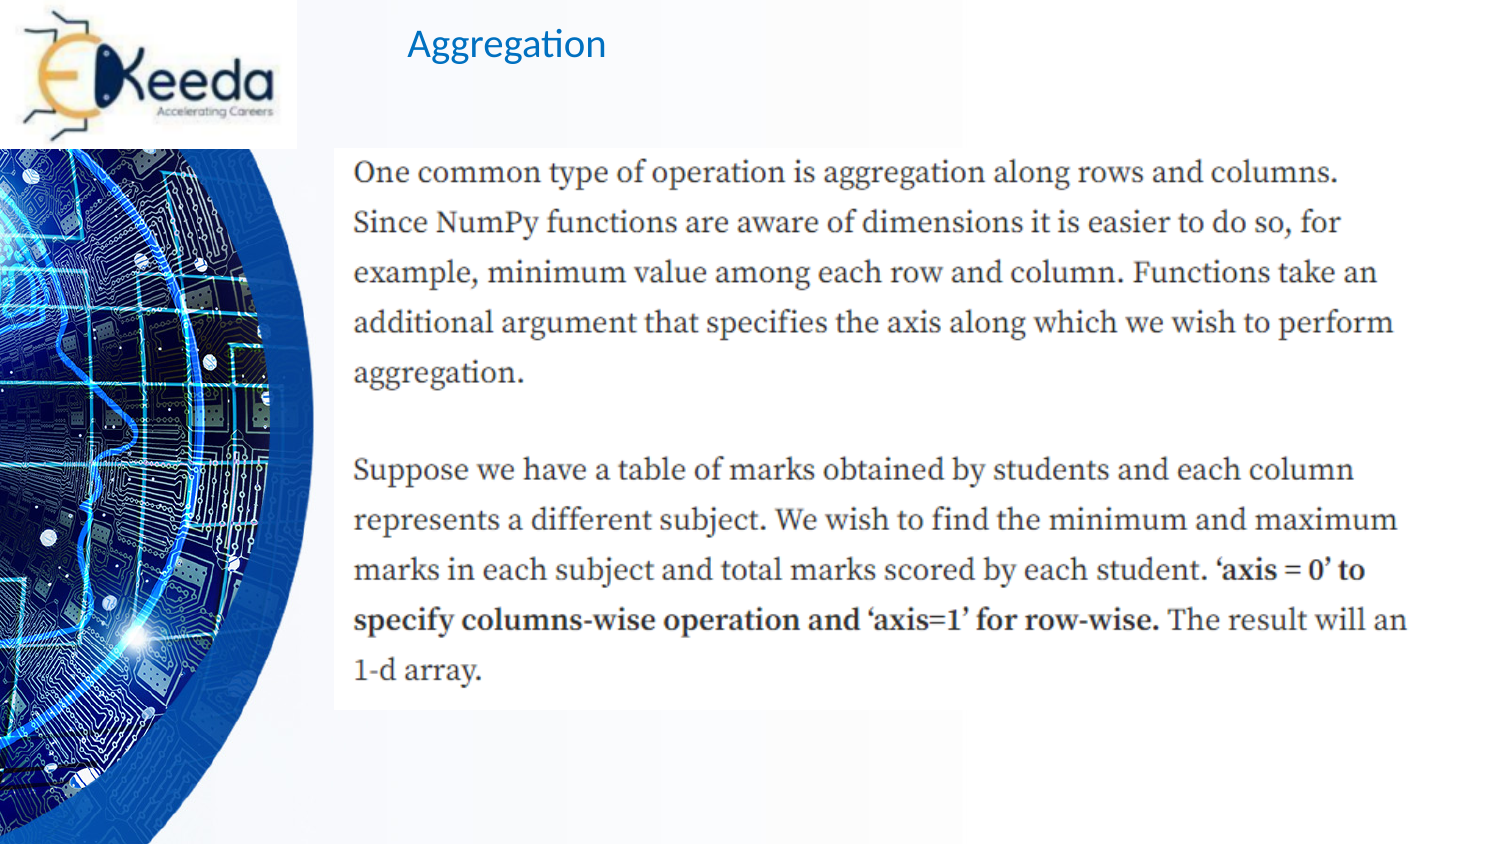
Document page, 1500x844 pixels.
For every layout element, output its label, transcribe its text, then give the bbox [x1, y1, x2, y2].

picture [0, 0, 1500, 844]
title Aggregation [392, 9, 1281, 74]
